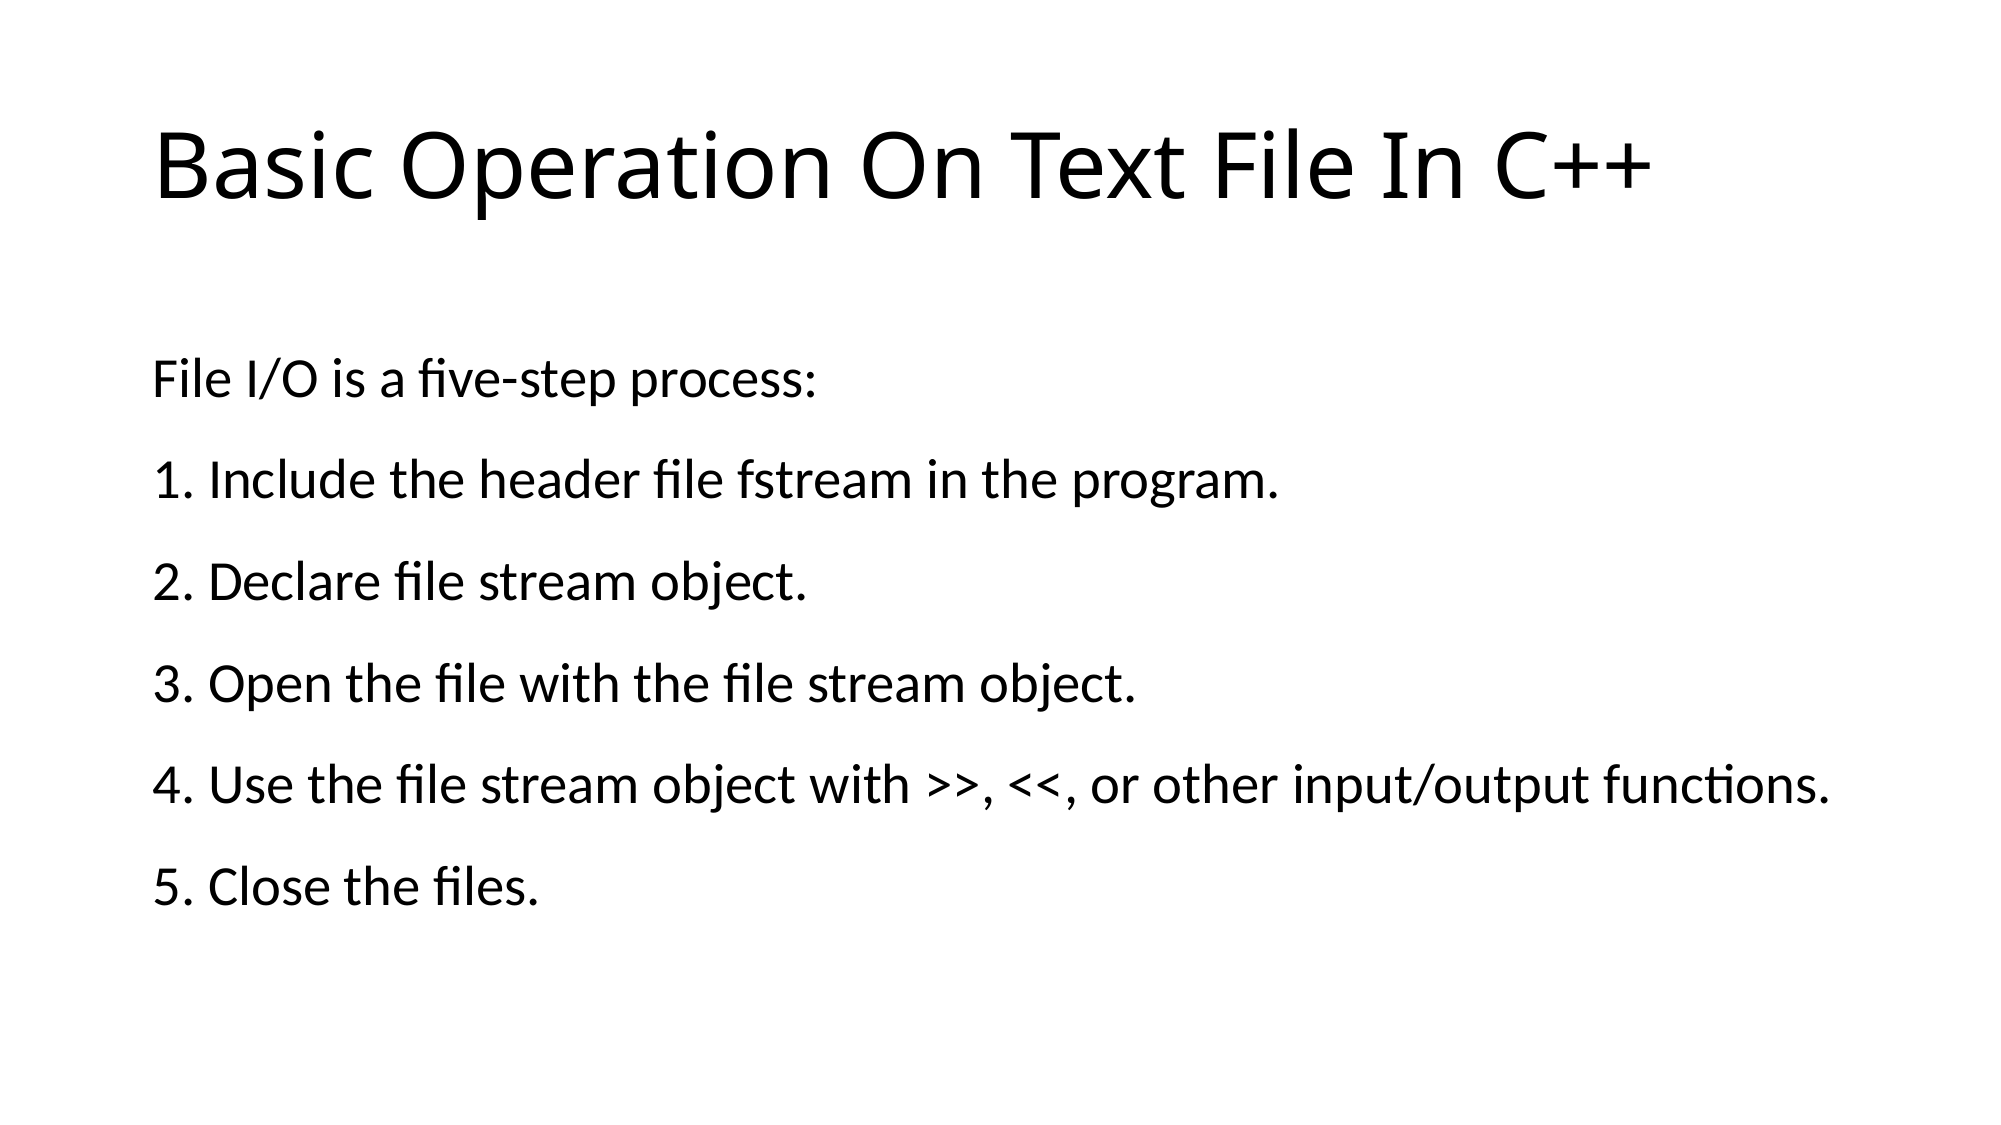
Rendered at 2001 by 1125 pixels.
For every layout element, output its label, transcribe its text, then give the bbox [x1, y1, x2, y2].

list File I/O is a five-step process: 1. Include the header file fstream in the program. 2. Declare file stream object. 3. Open the file with the file stream object. 4. Use the file stream object with >>, <<, or other input/output functions. 5. Close the files. [137, 299, 1863, 1014]
title Basic Operation On Text File In C++ [137, 59, 1863, 278]
